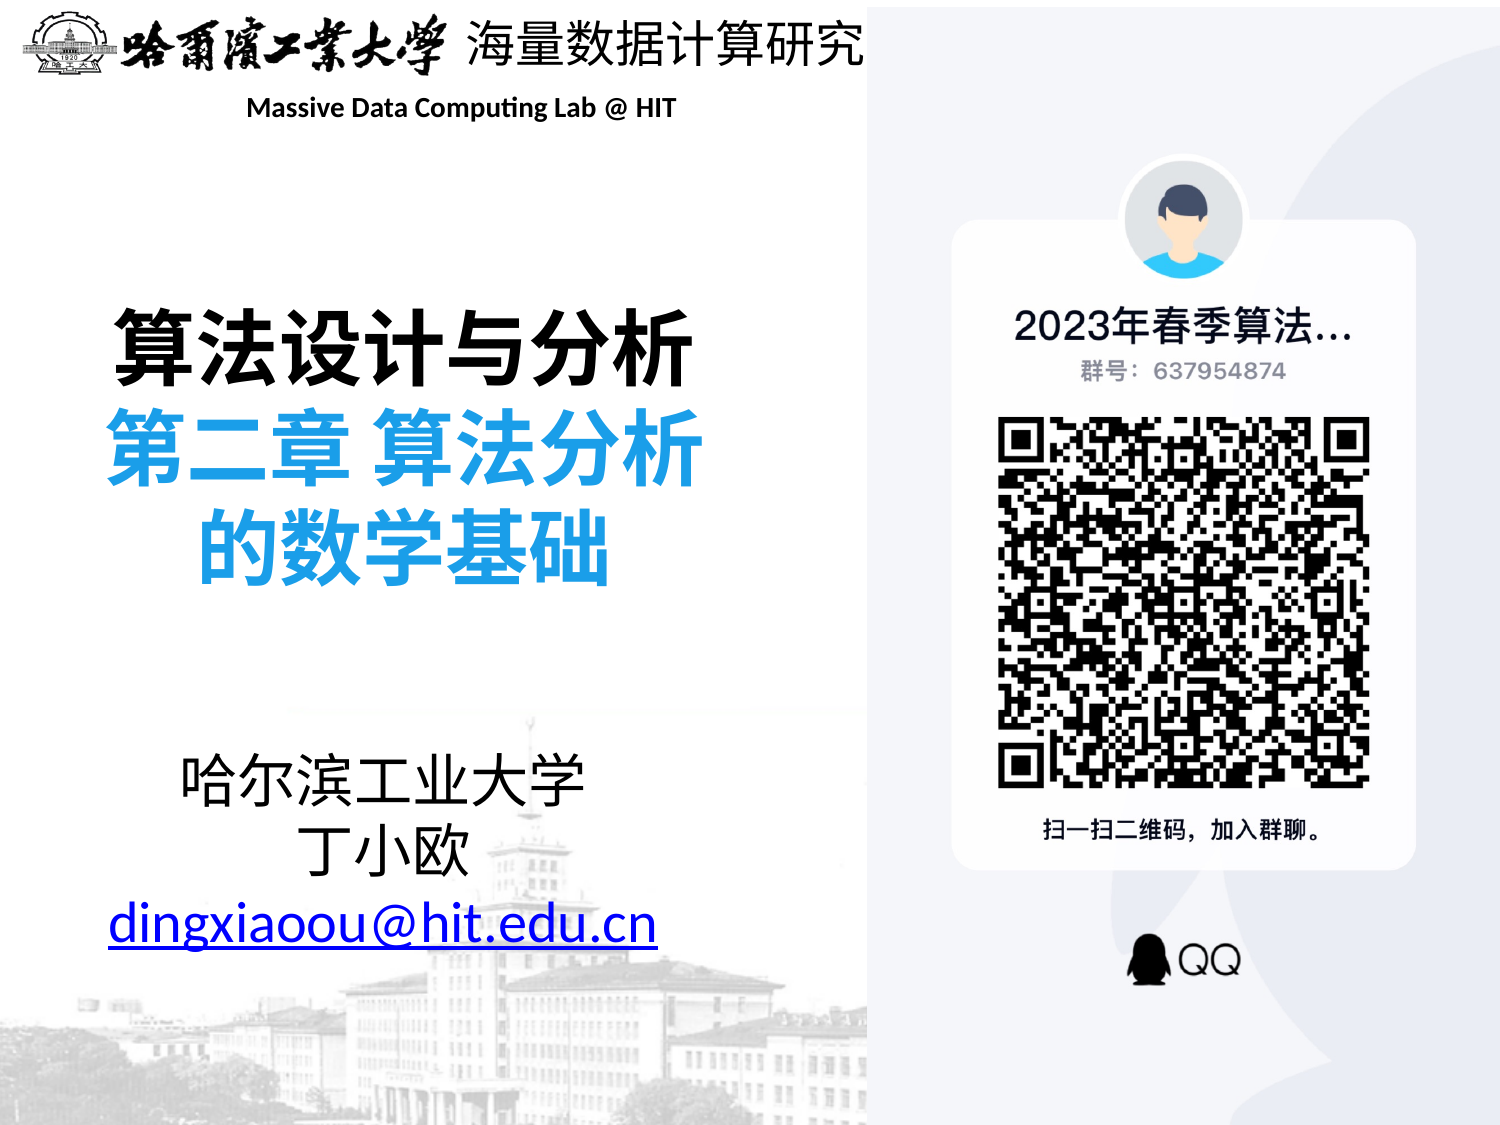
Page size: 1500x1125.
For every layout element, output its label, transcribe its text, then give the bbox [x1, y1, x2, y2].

text_box 哈尔滨工业大学 丁小欧 dingxiaoou@hit.edu.cn [0, 736, 862, 962]
text_box 算法设计与分析 第二章 算法分析 的数学基础 [0, 288, 862, 604]
picture [0, 7, 1500, 1125]
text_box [12, 4, 986, 132]
